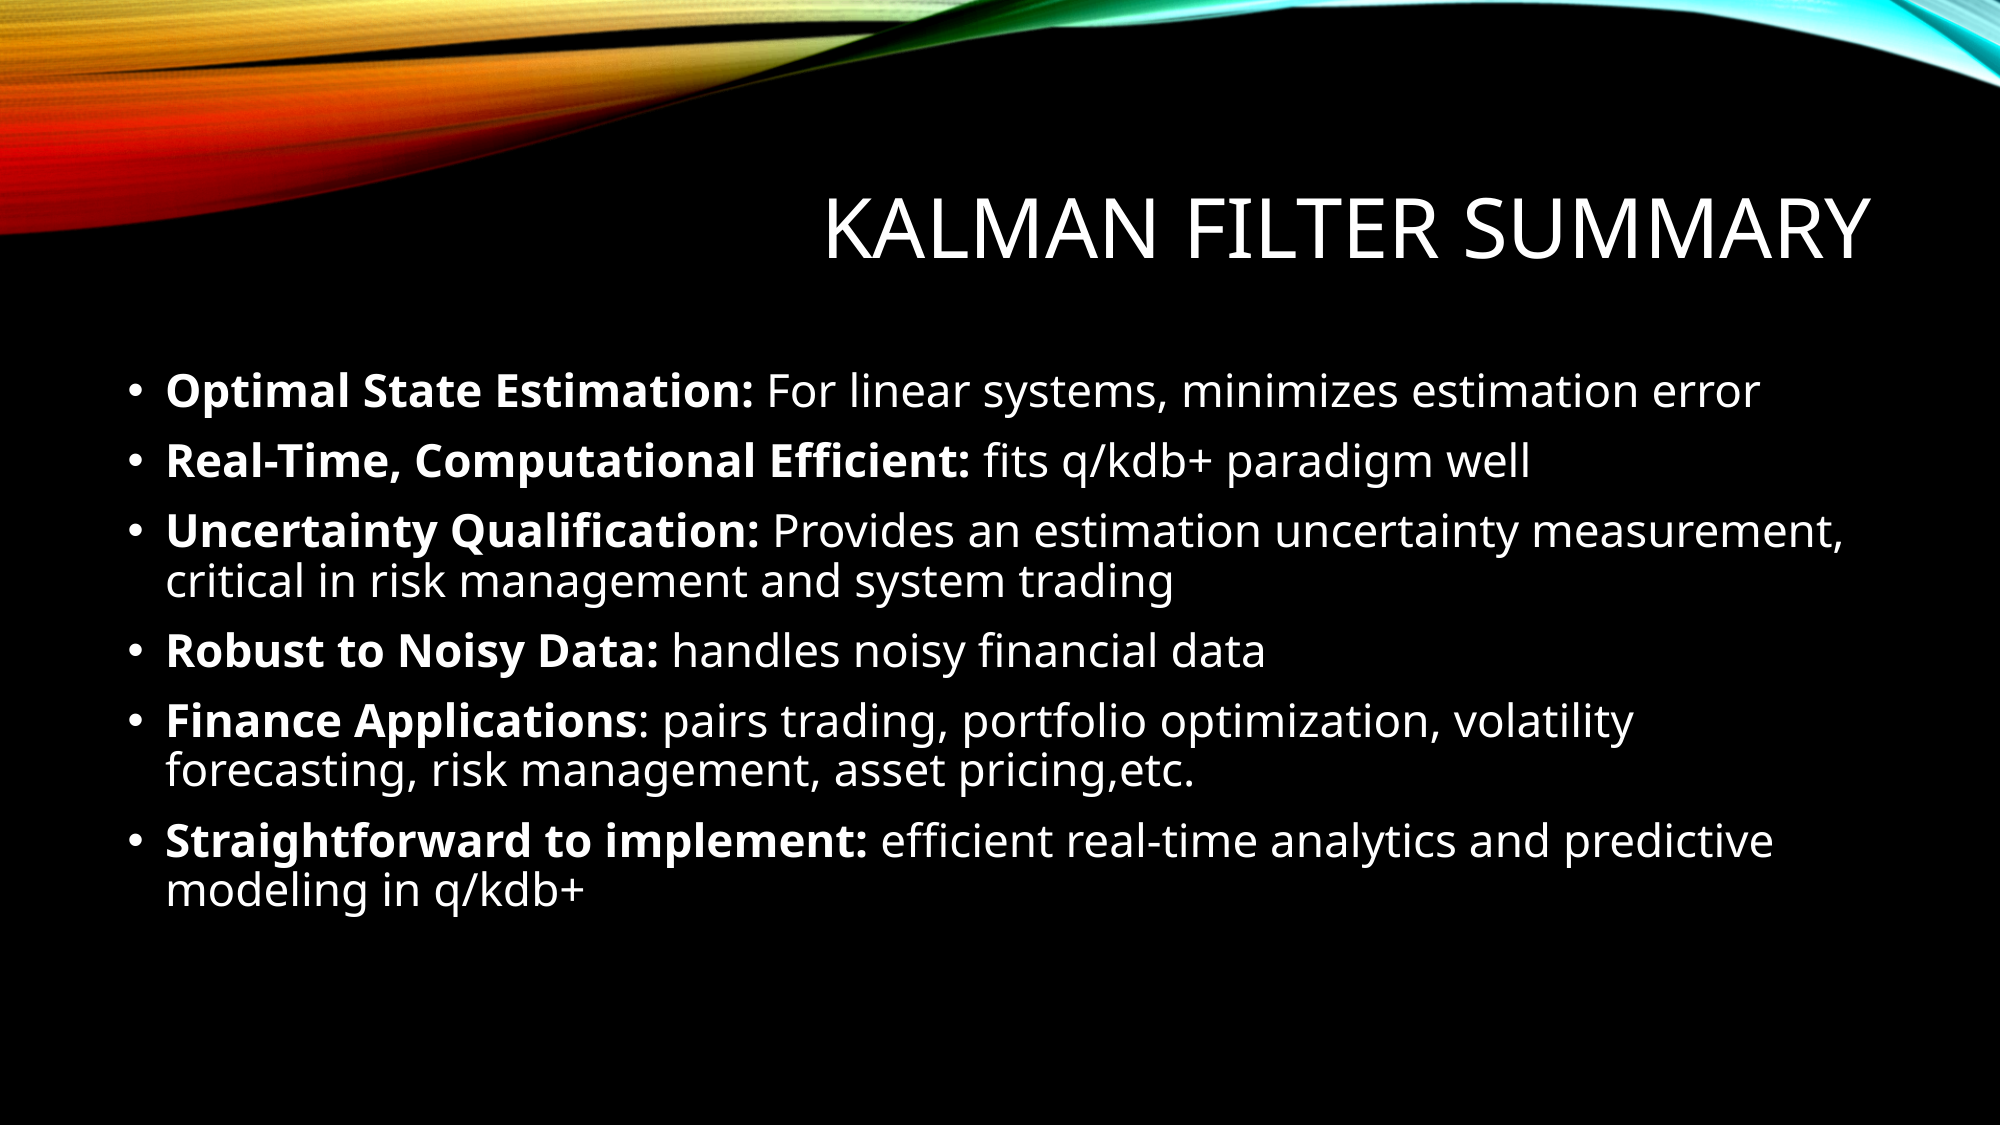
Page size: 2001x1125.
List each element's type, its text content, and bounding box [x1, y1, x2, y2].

title Kalman Filter Summary [474, 125, 1888, 338]
list Optimal State Estimation: For linear systems, minimizes estimation error Real-Time, Computational Efficient: fits q/kdb+ paradigm well Uncertainty Qualification: Provides an estimation uncertainty measurement, critical in risk management and system trading Robust to Noisy Data: handles noisy financial data Finance Applications: pairs trading, portfolio optimization, volatility forecasting, risk management, asset pricing,etc. Straightforward to implement: efficient real-time analytics and predictive modeling in q/kdb+ [112, 360, 1888, 1021]
picture [0, 0, 2000, 237]
